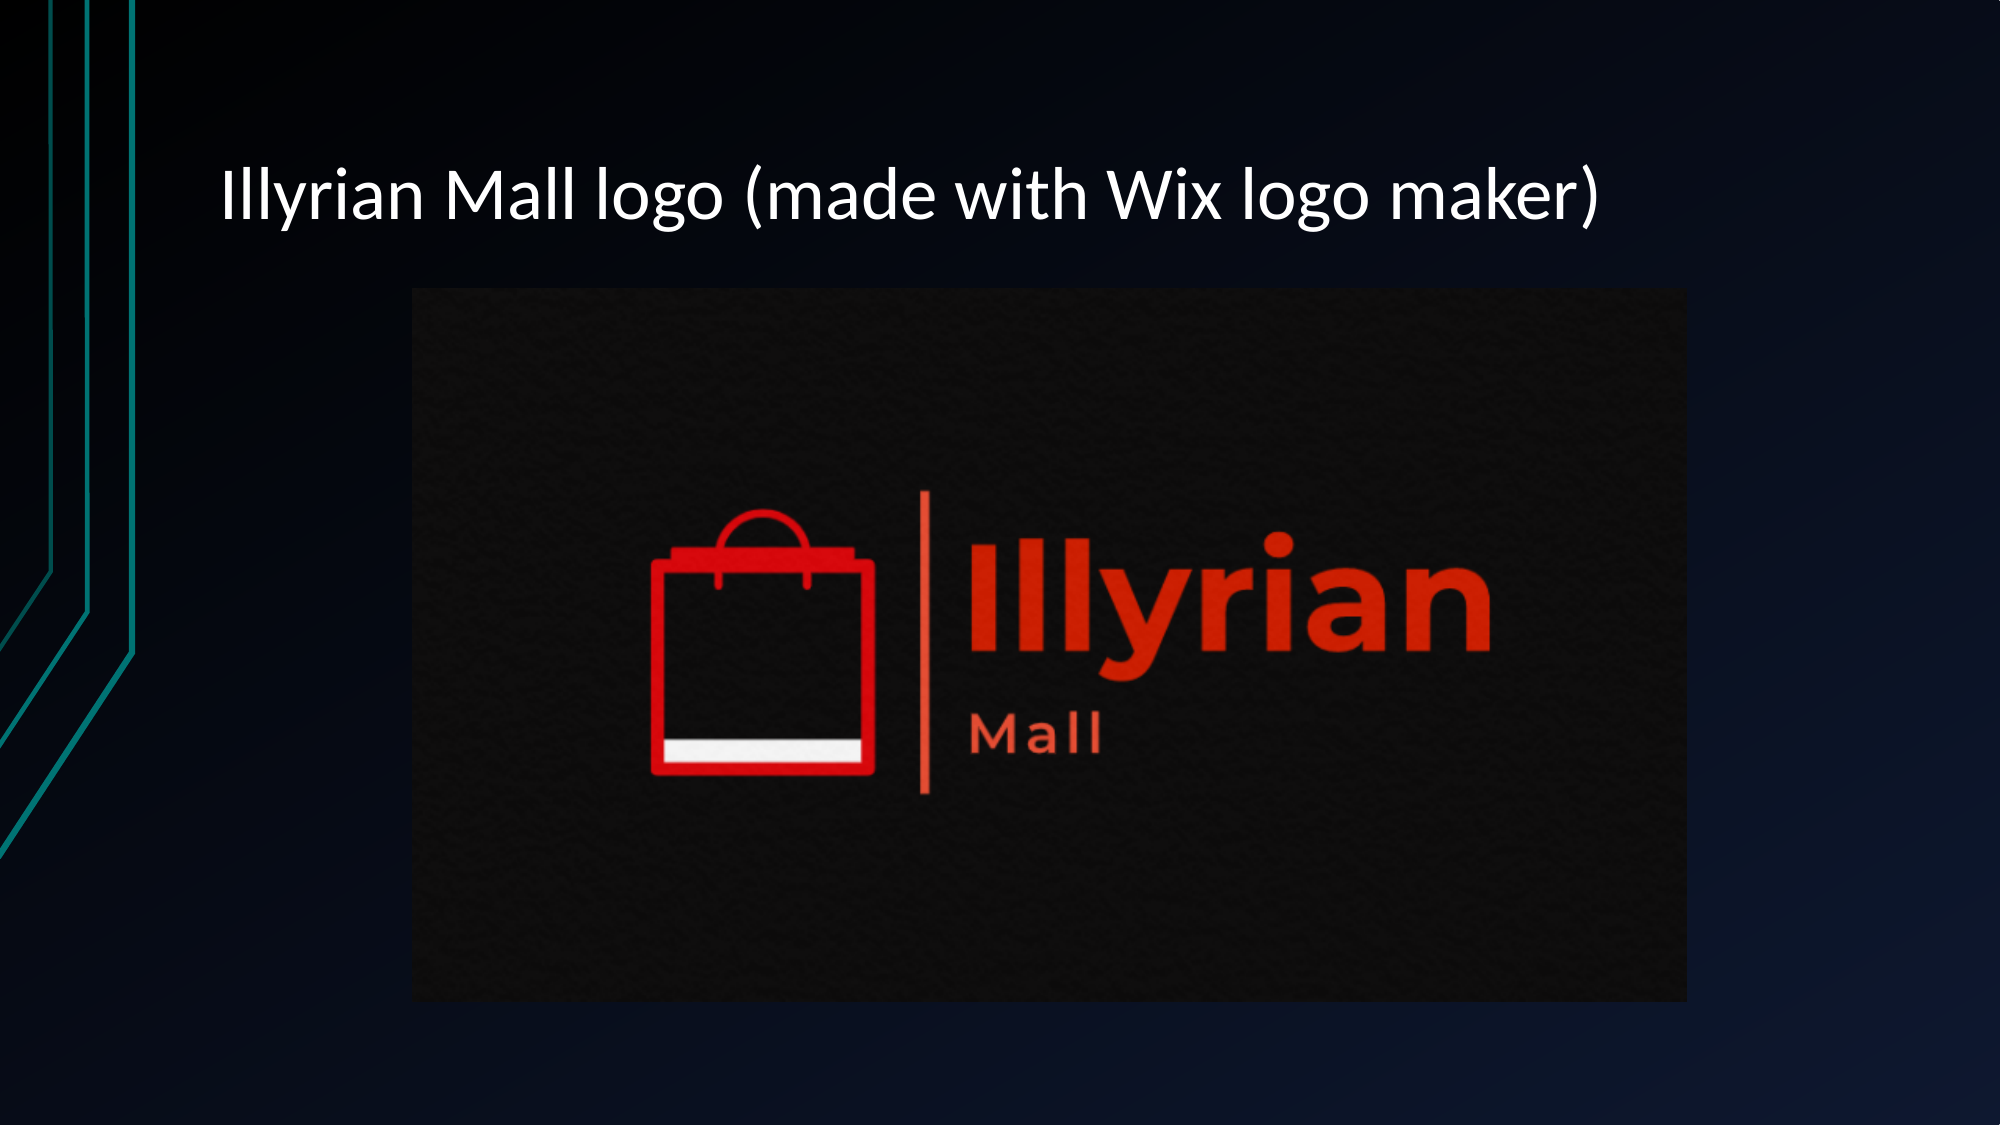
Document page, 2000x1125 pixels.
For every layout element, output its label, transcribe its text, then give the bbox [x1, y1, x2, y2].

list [412, 288, 1687, 1002]
title Illyrian Mall logo (made with Wix logo maker) [199, 45, 1900, 246]
